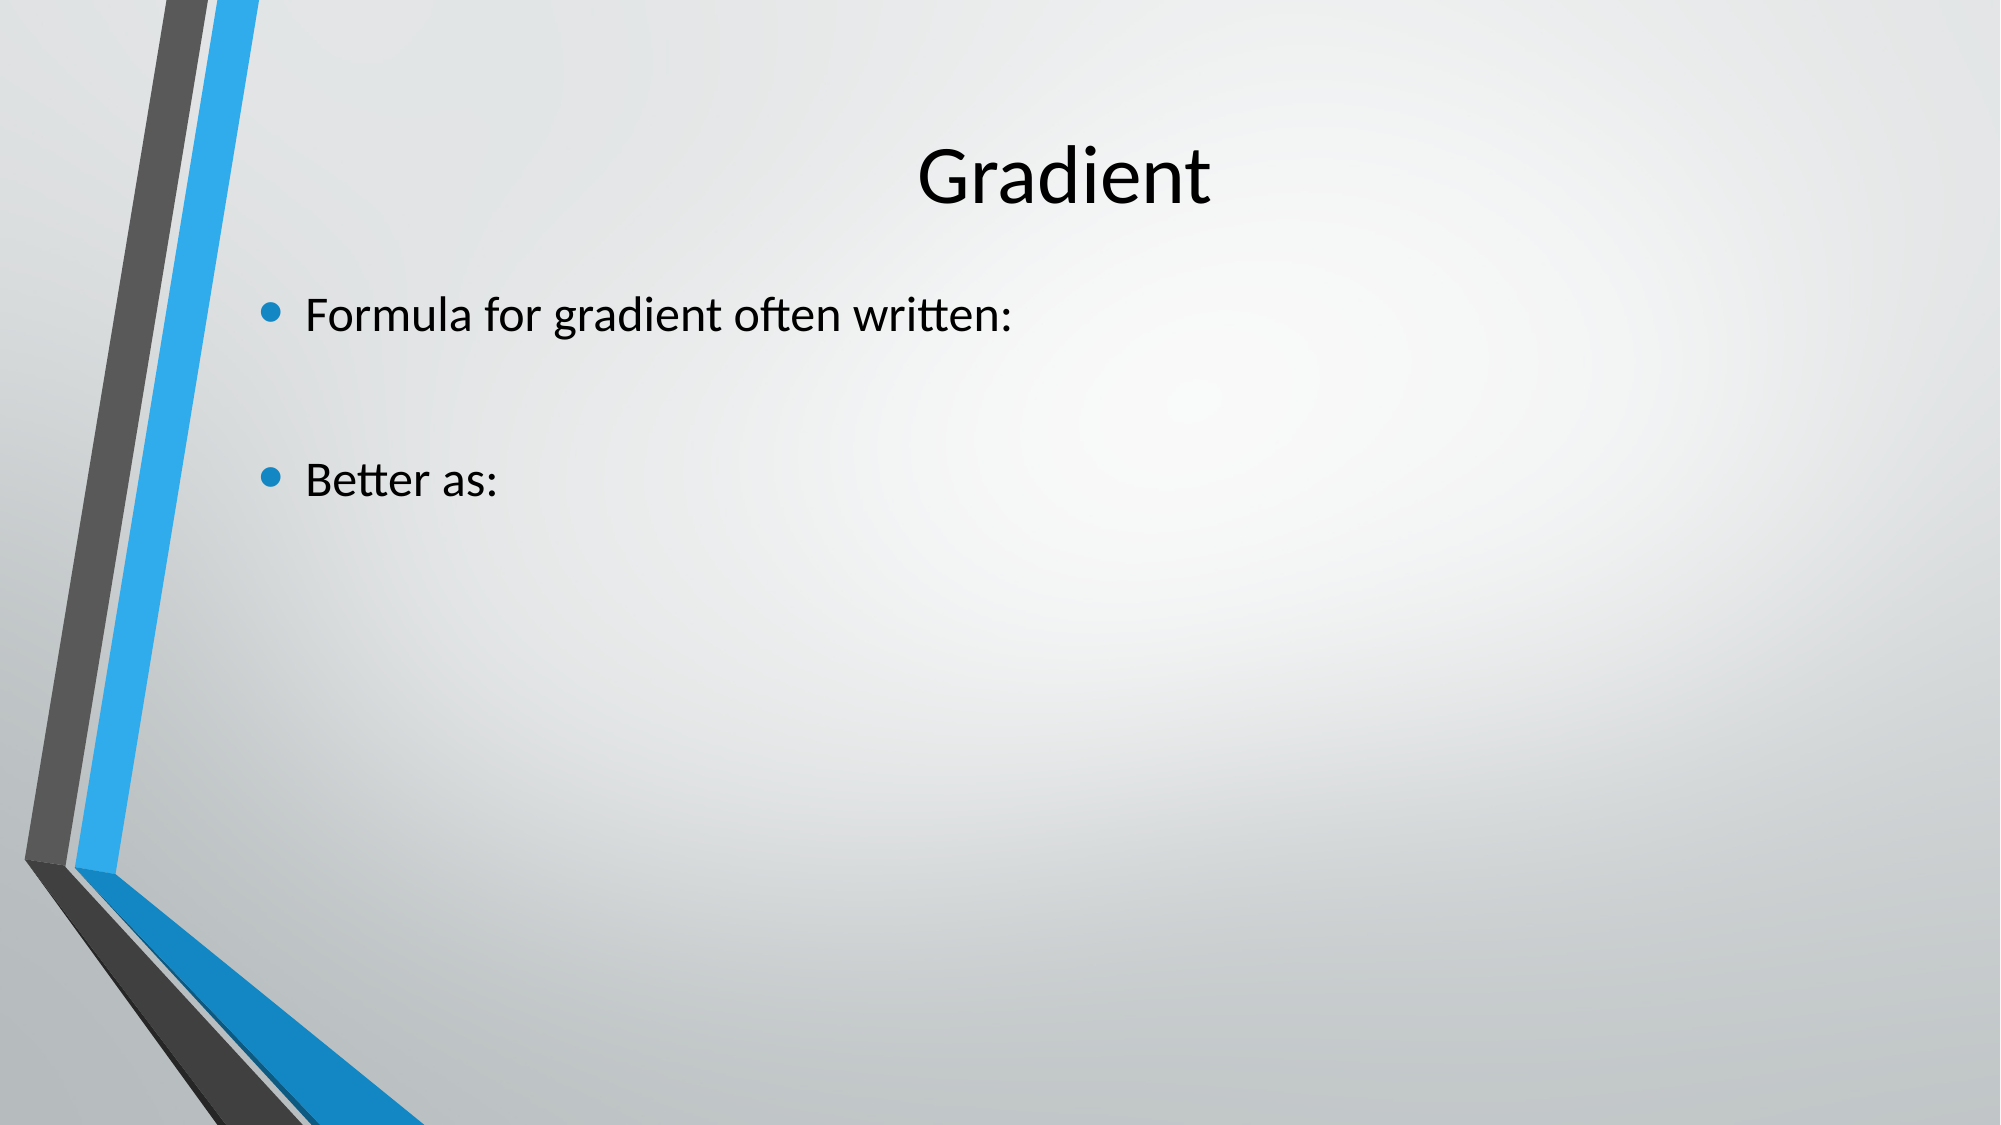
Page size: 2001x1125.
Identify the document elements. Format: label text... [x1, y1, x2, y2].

title Gradient [243, 112, 1887, 264]
